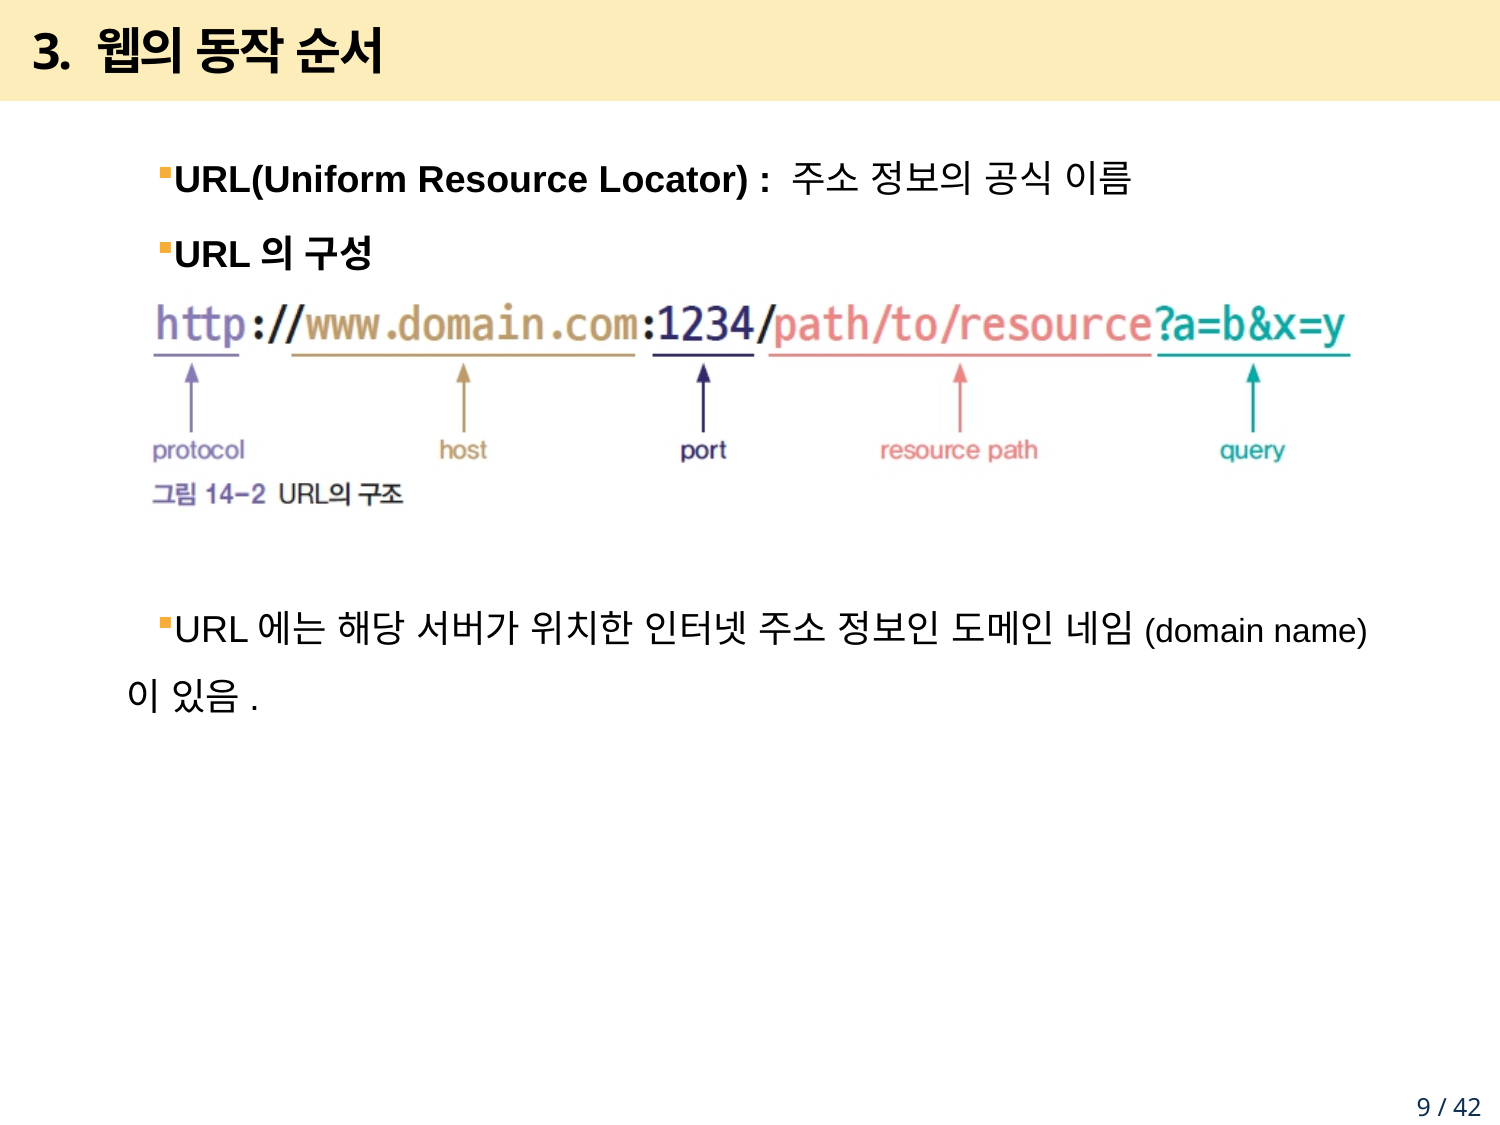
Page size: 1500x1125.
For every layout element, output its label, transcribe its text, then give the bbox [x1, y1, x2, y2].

title 3. 웹의 동작 순서 [17, 10, 1295, 89]
text_box URL(Uniform Resource Locator) : 주소 정보의 공식 이름 URL의 구성 URL에는 해당 서버가 위치한 인터넷 주소 정보인 도메인 네임(domain name)이 있음. [53, 125, 1425, 1094]
picture [148, 290, 1352, 515]
